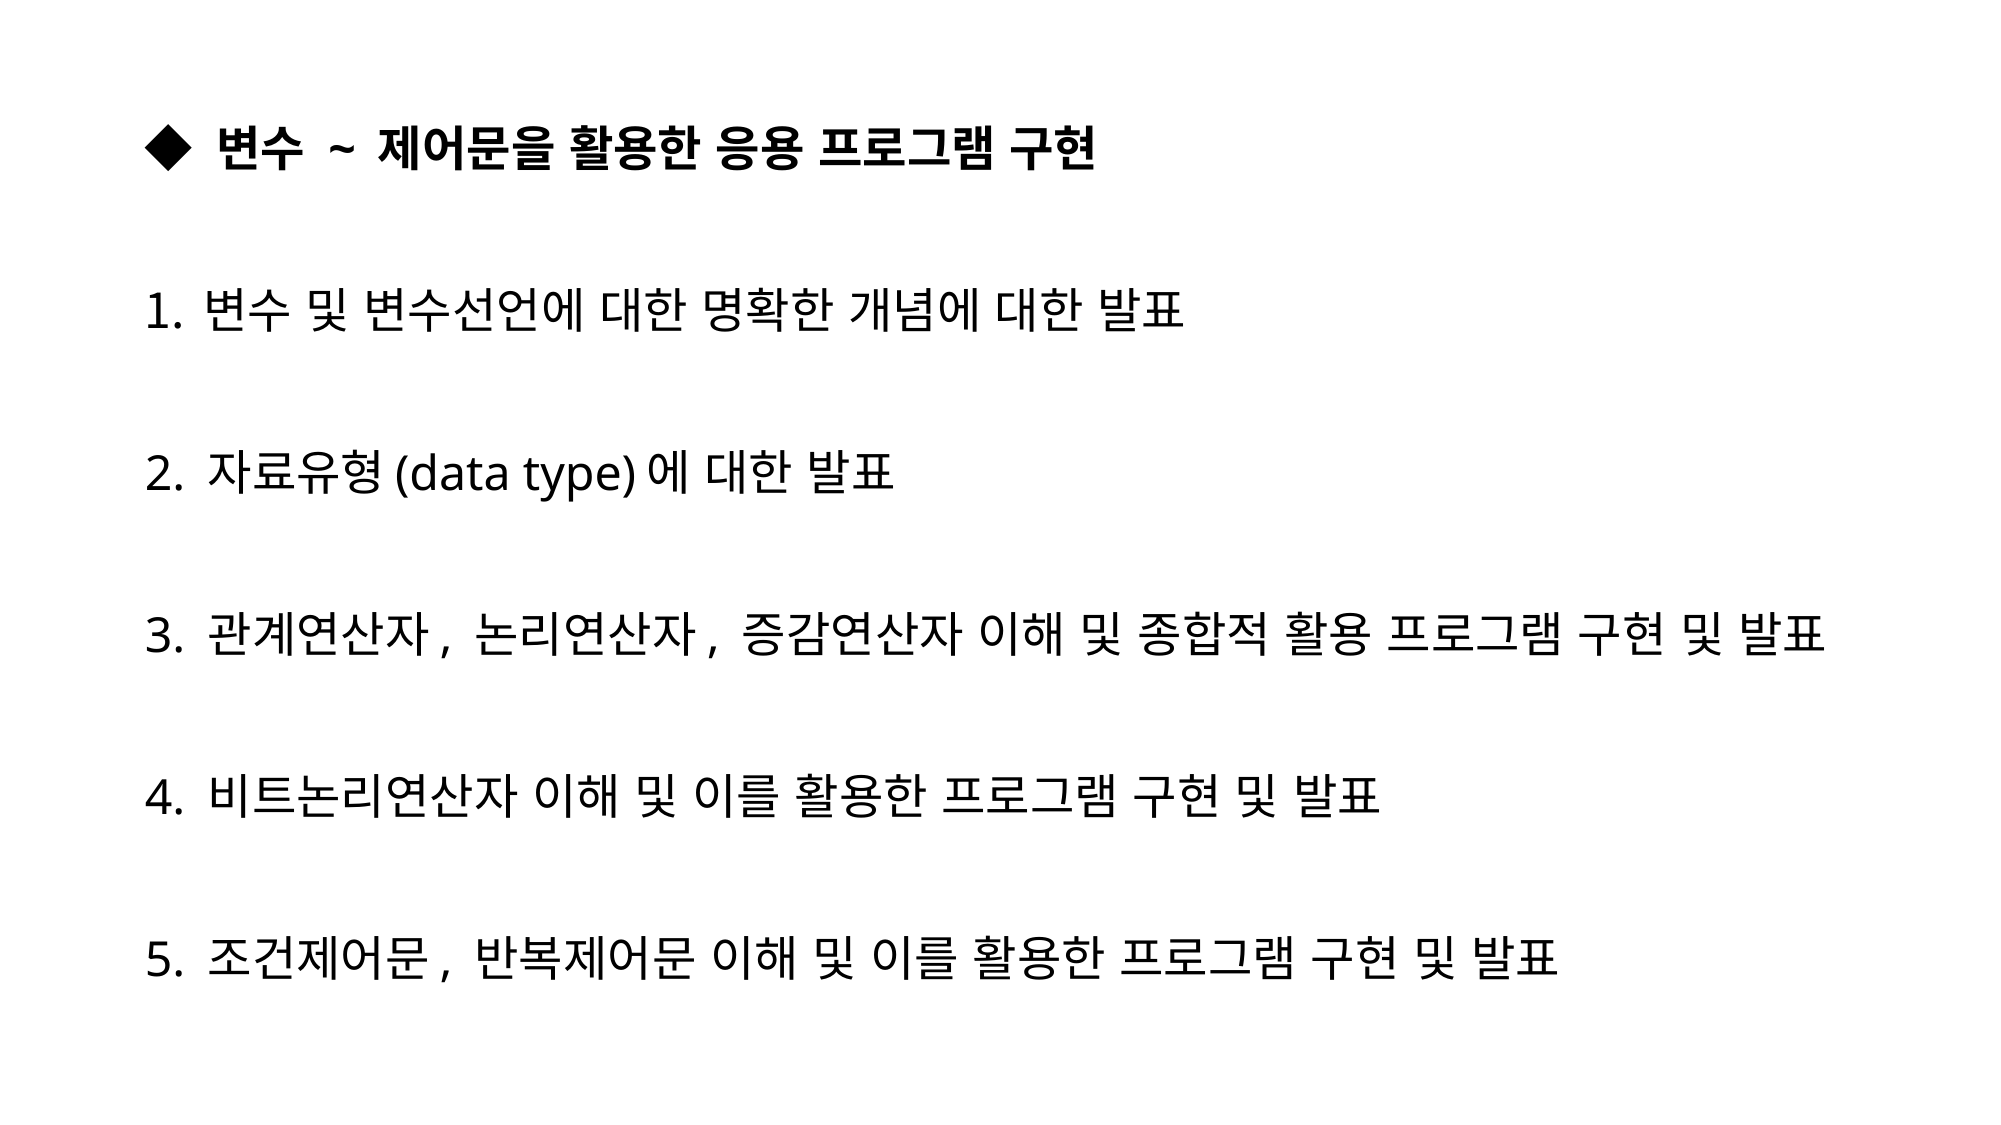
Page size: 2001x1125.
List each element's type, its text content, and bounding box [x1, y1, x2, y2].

list ◆ 변수 ~ 제어문을 활용한 응용 프로그램 구현 변수 및 변수선언에 대한 명확한 개념에 대한 발표 2. 자료유형(data type)에 대한 발표 3. 관계연산자, 논리연산자, 증감연산자 이해 및 종합적 활용 프로그램 구현 및 발표 4. 비트논리연산자 이해 및 이를 활용한 프로그램 구현 및 발표 5. 조건제어문, 반복제어문 이해 및 이를 활용한 프로그램 구현 및 발표 [129, 104, 1855, 1064]
